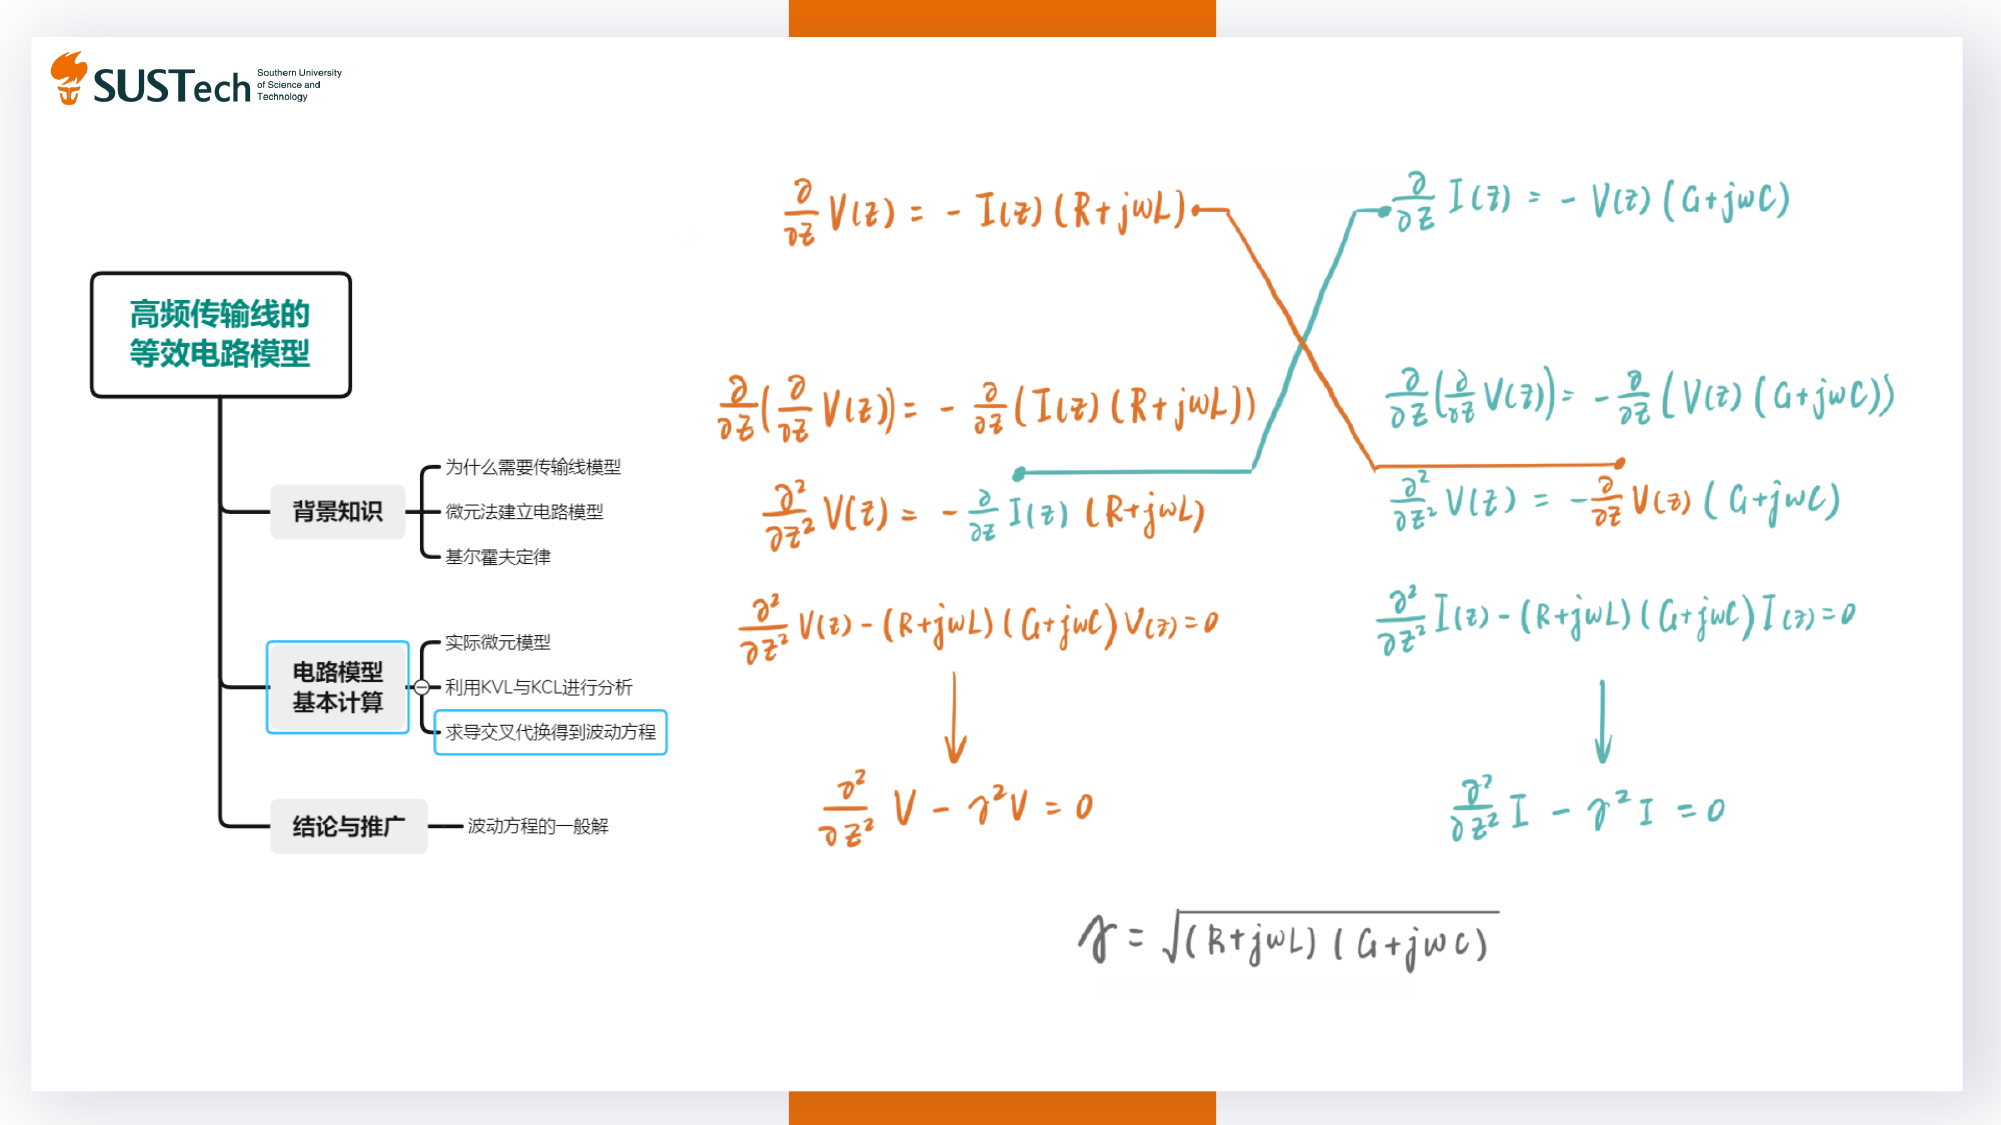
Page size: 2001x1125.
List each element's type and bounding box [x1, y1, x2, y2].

picture [62, 124, 1919, 1001]
picture [0, 0, 410, 241]
